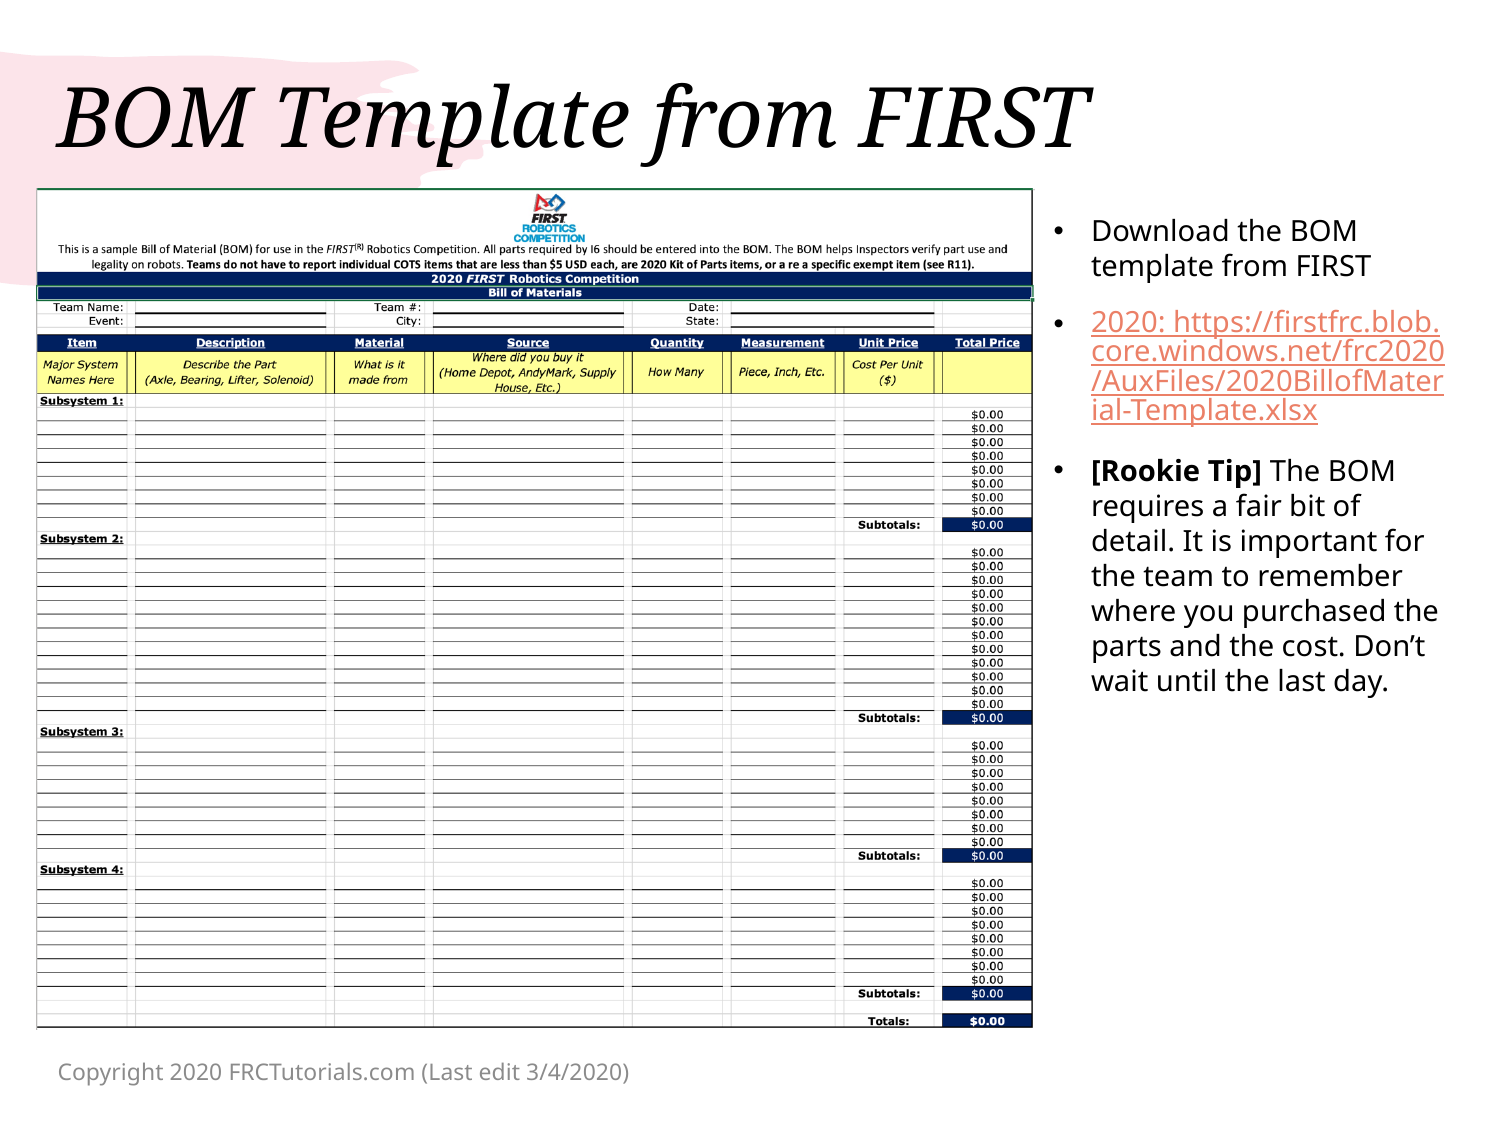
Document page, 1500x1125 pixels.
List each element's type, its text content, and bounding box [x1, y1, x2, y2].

title BOM Template from FIRST [42, 59, 1464, 182]
list Download the BOM template from FIRST 2020: https://firstfrc.blob.core.windows.net/frc2020/AuxFiles/2020BillofMaterial-Template.xlsx [Rookie Tip] The BOM requires a fair bit of detail. It is important for the team to remember where you purchased the parts and the cost. Don’t wait until the last day. [1038, 204, 1464, 1030]
picture [36, 188, 1035, 1030]
footer Copyright 2020 FRCTutorials.com (Last edit 3/4/2020) [42, 1042, 718, 1103]
